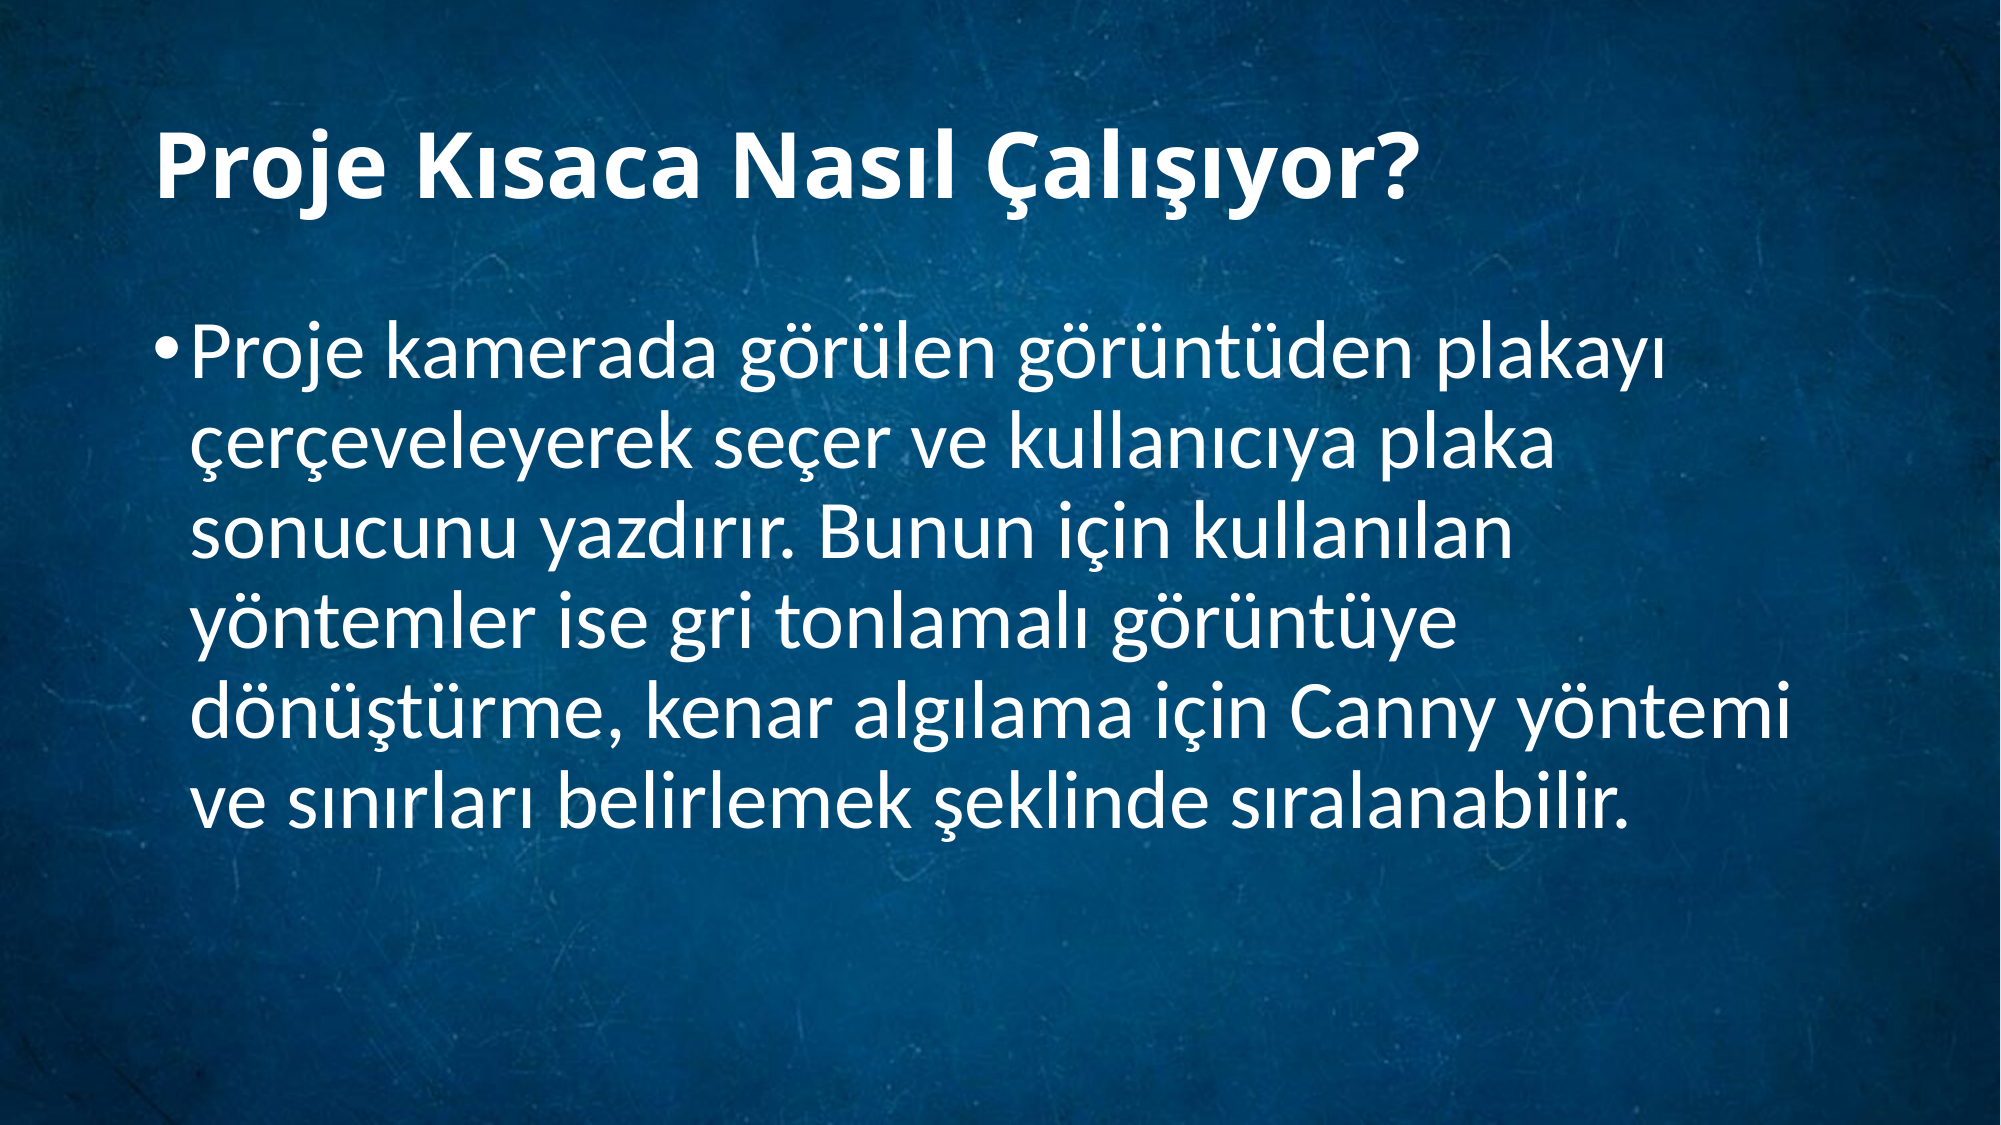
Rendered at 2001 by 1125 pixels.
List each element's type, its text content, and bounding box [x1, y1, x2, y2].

picture [13, 23, 20, 29]
list Proje kamerada görülen görüntüden plakayı çerçeveleyerek seçer ve kullanıcıya plaka sonucunu yazdırır. Bunun için kullanılan yöntemler ise gri tonlamalı görüntüye dönüştürme, kenar algılama için Canny yöntemi ve sınırları belirlemek şeklinde sıralanabilir. [137, 299, 1863, 1014]
title Proje Kısaca Nasıl Çalışıyor? [137, 59, 1863, 278]
picture [0, 0, 2001, 1125]
